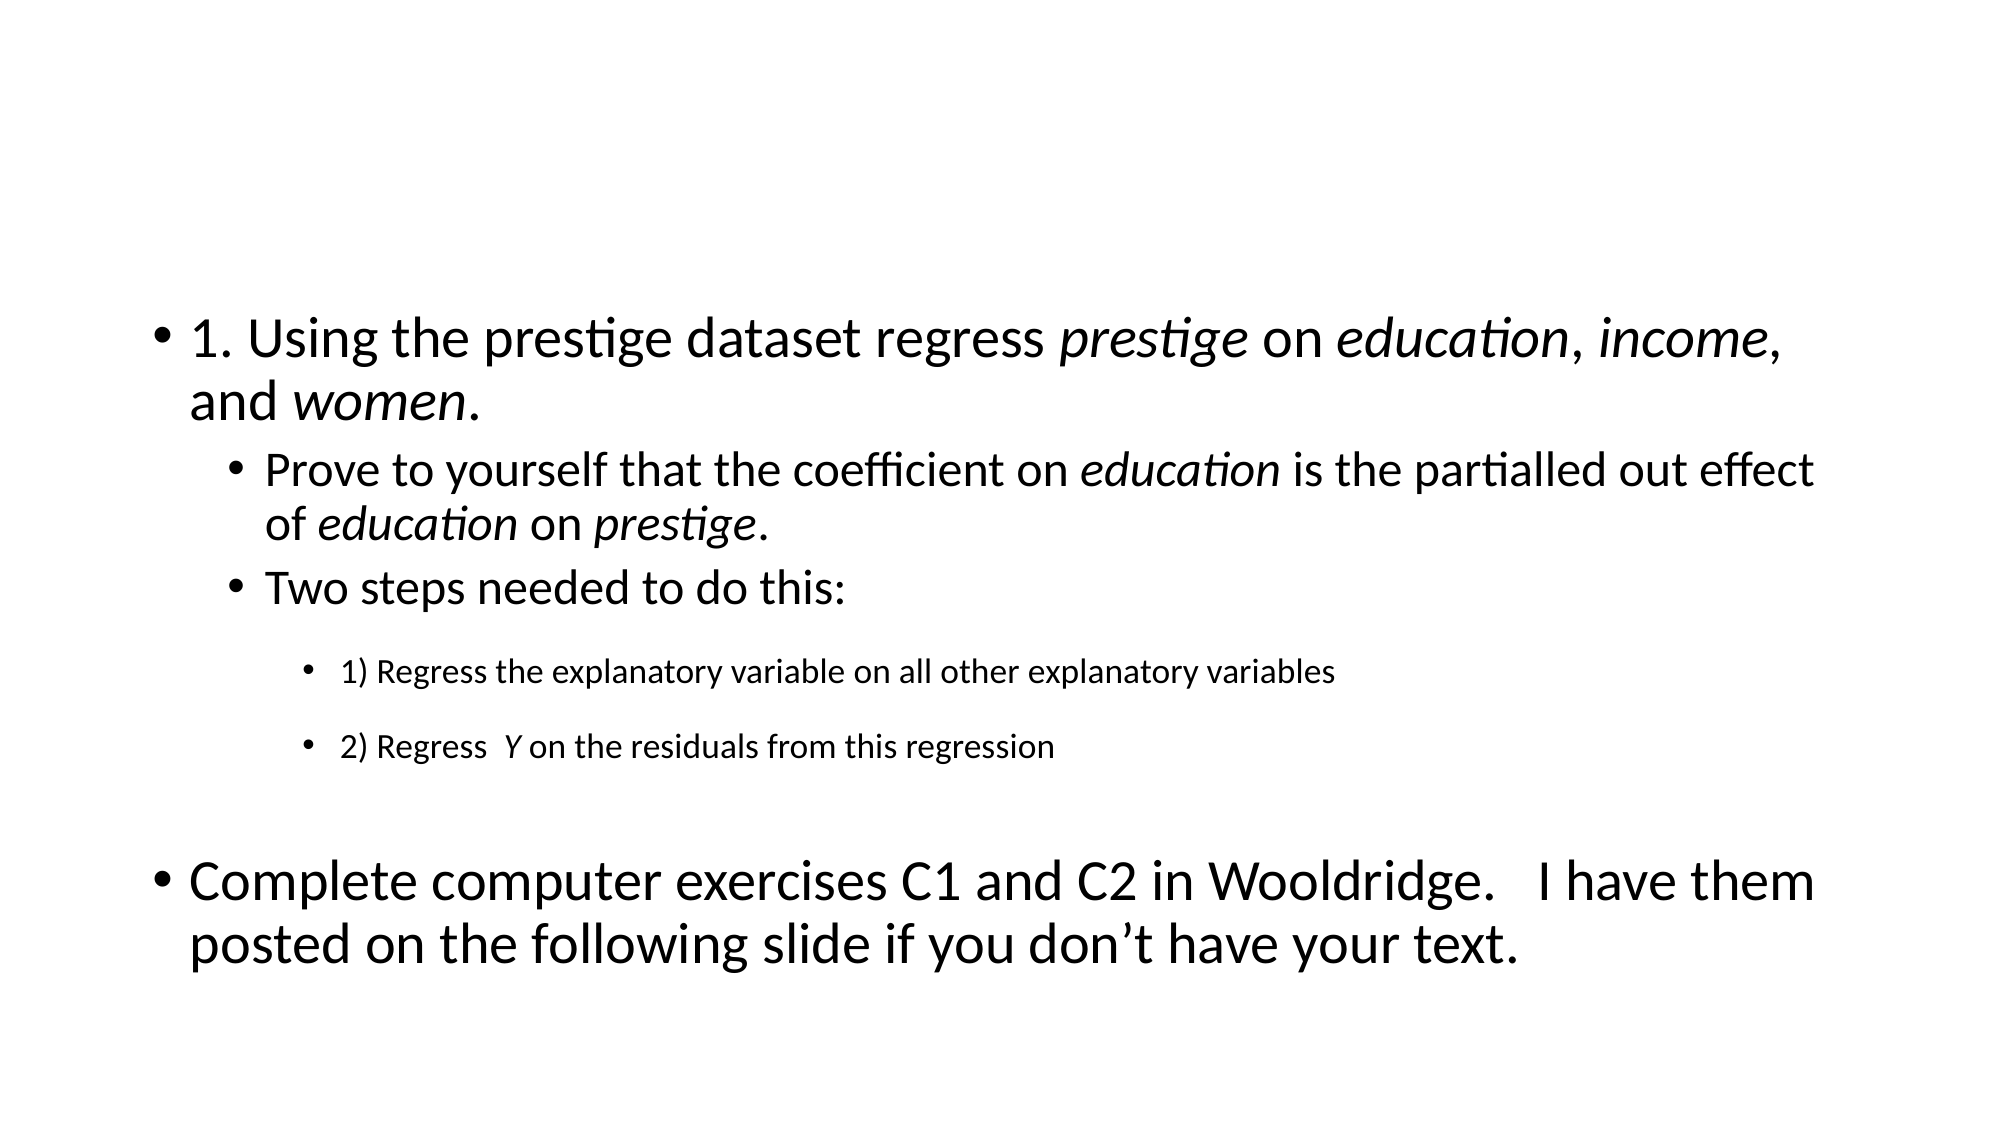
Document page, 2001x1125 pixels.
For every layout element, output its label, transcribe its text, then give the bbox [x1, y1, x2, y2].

list 1. Using the prestige dataset regress prestige on education, income, and women. Prove to yourself that the coefficient on education is the partialled out effect of education on prestige. Two steps needed to do this: 1) Regress the explanatory variable on all other explanatory variables 2) Regress Y on the residuals from this regression Complete computer exercises C1 and C2 in Wooldridge. I have them posted on the following slide if you don’t have your text. [137, 299, 1863, 1014]
